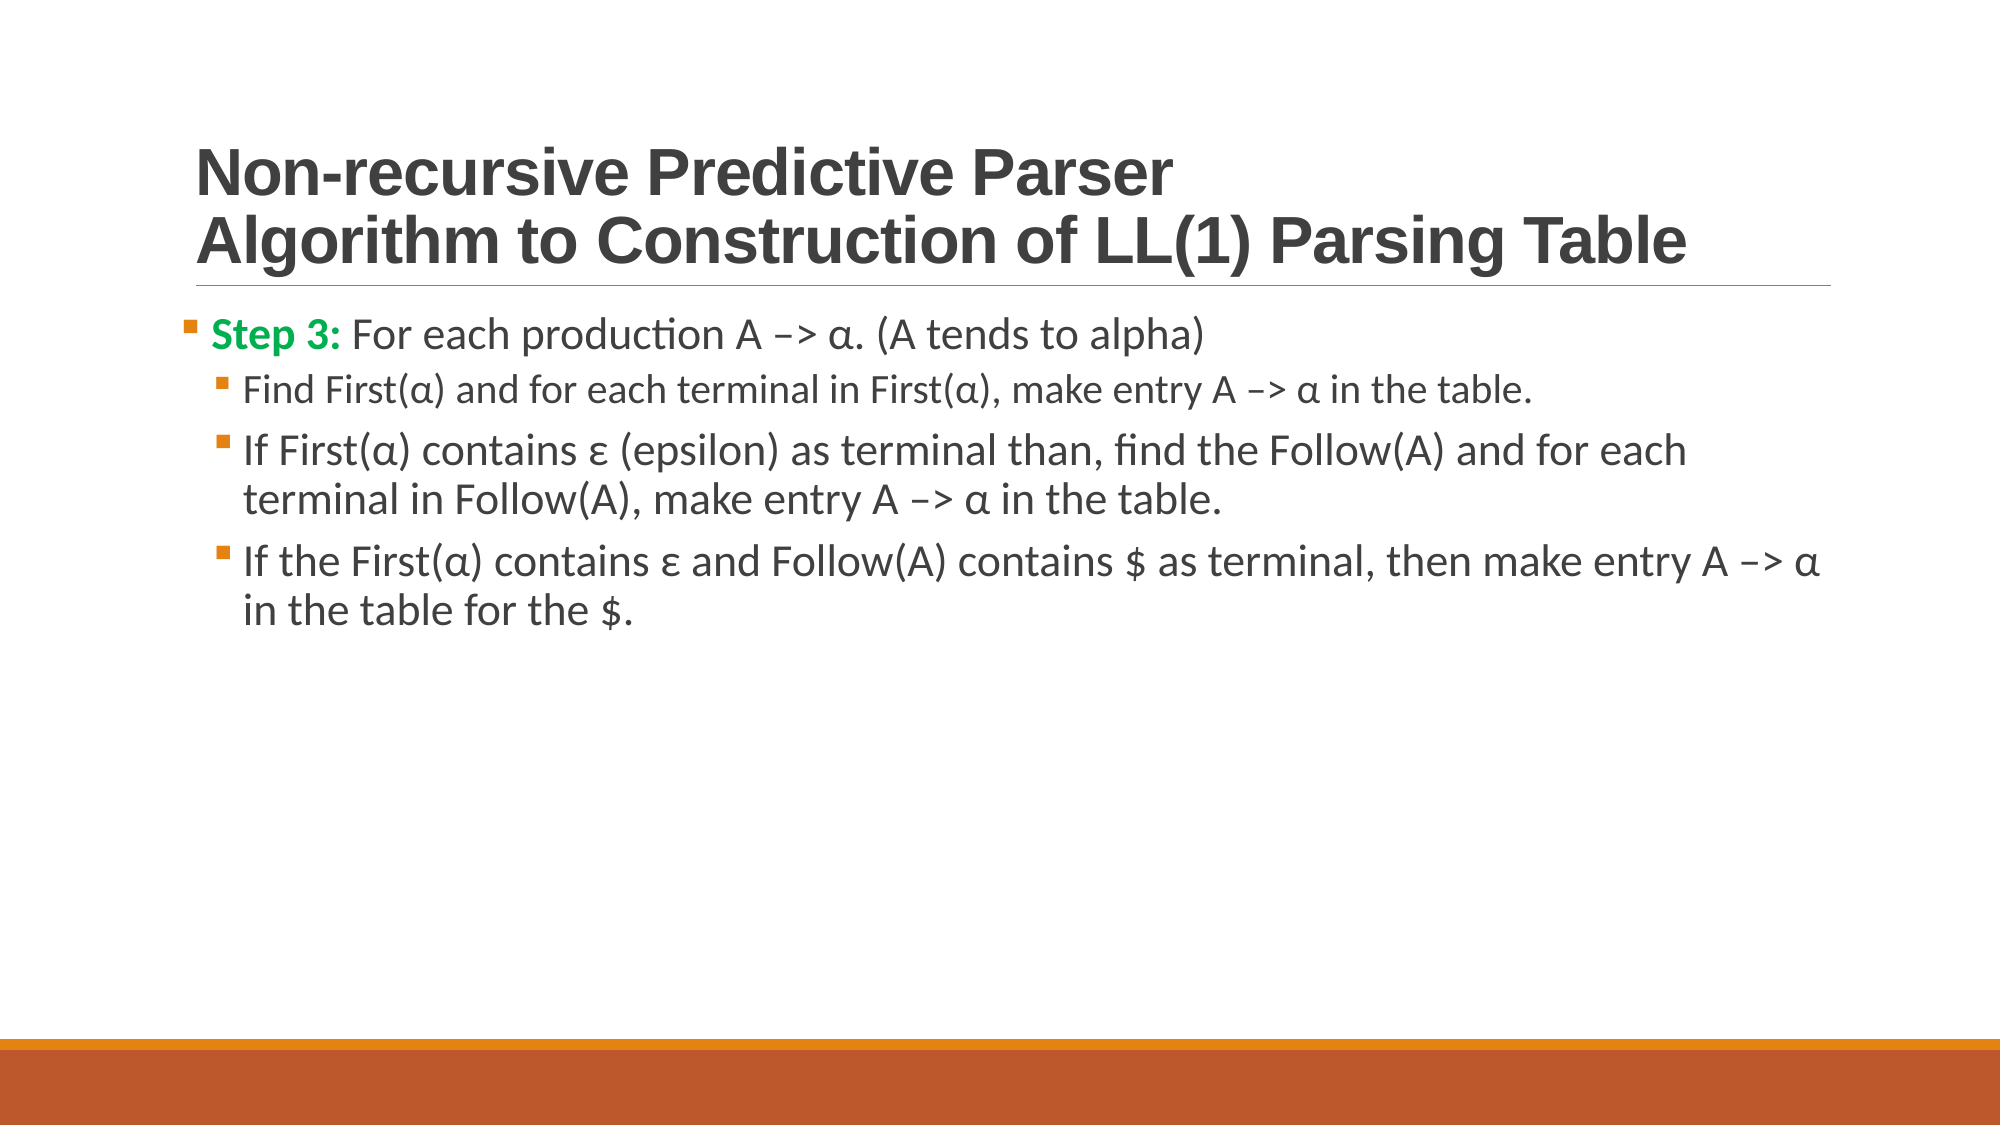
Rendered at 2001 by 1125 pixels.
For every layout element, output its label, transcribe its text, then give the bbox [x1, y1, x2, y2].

list Step 3: For each production A –> α. (A tends to alpha) Find First(α) and for each terminal in First(α), make entry A –> α in the table. If First(α) contains ε (epsilon) as terminal than, find the Follow(A) and for each terminal in Follow(A), make entry A –> α in the table. If the First(α) contains ε and Follow(A) contains $ as terminal, then make entry A –> α in the table for the $. [180, 302, 1830, 1061]
title Non-recursive Predictive Parser Algorithm to Construction of LL(1) Parsing Table [180, 47, 1830, 285]
